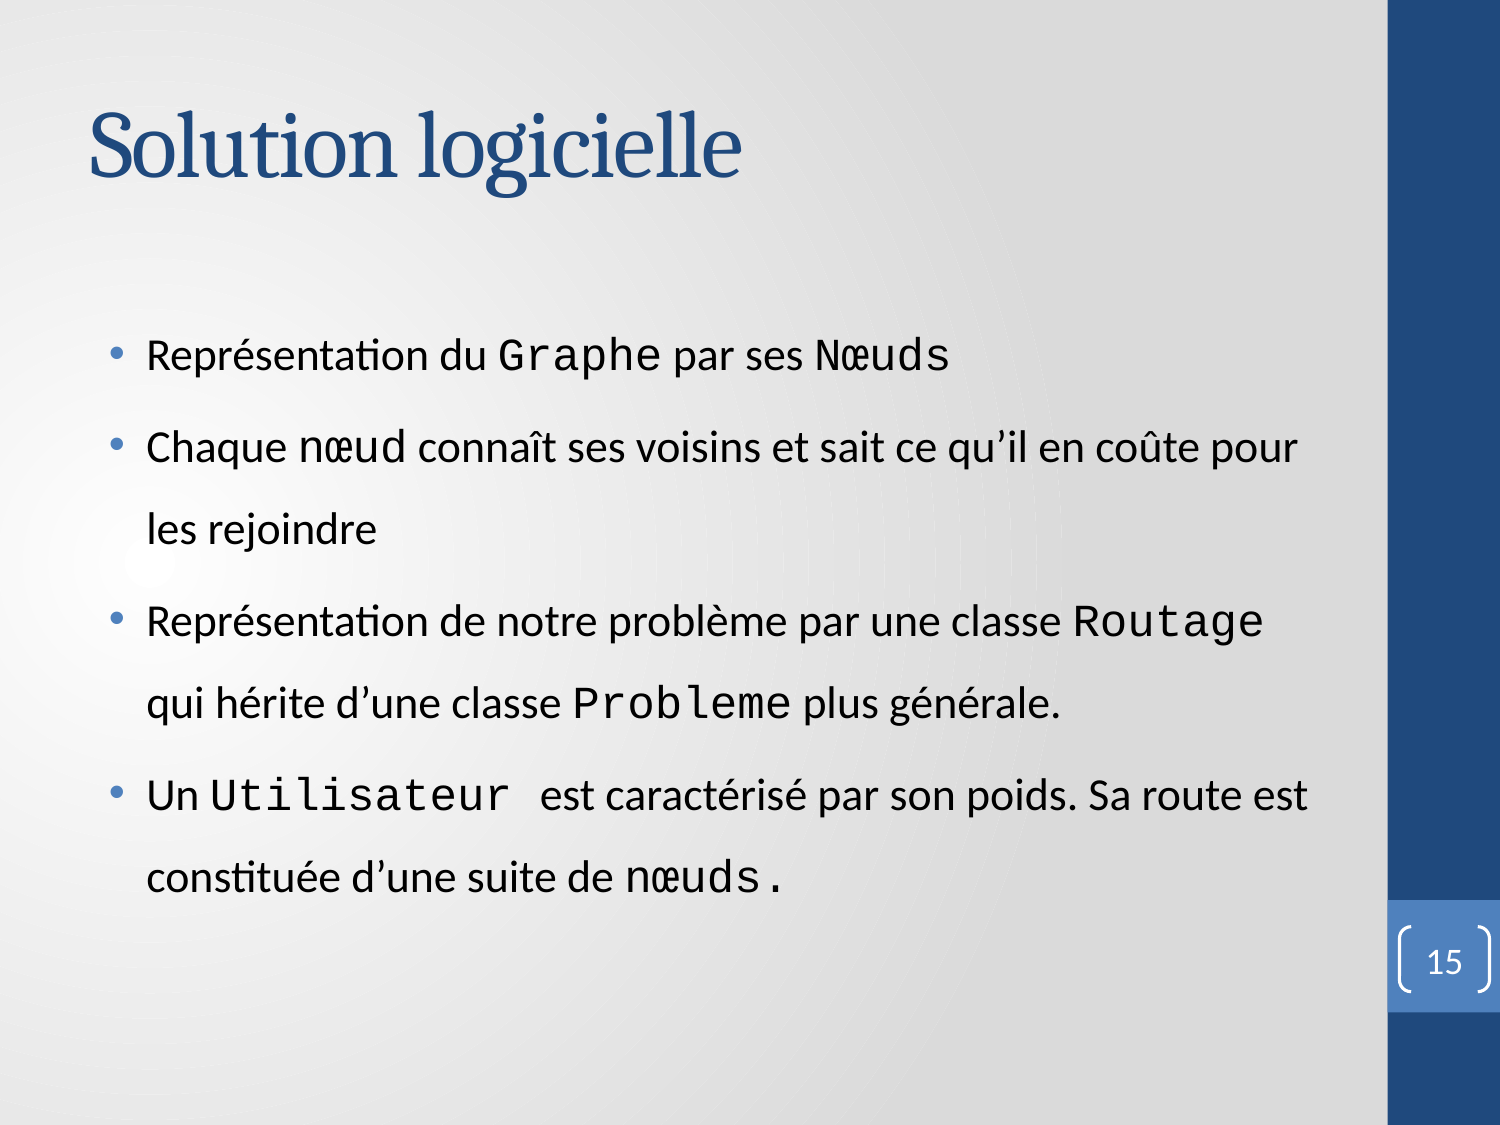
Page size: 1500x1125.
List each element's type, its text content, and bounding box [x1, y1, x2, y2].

list Représentation du Graphe par ses Nœuds Chaque nœud connaît ses voisins et sait ce qu’il en coûte pour les rejoindre Représentation de notre problème par une classe Routage qui hérite d’une classe Probleme plus générale. Un Utilisateur est caractérisé par son poids. Sa route est constituée d’une suite de nœuds. [75, 262, 1325, 1050]
slide_number 15 [1397, 925, 1492, 994]
title Solution logicielle [75, 45, 1325, 233]
